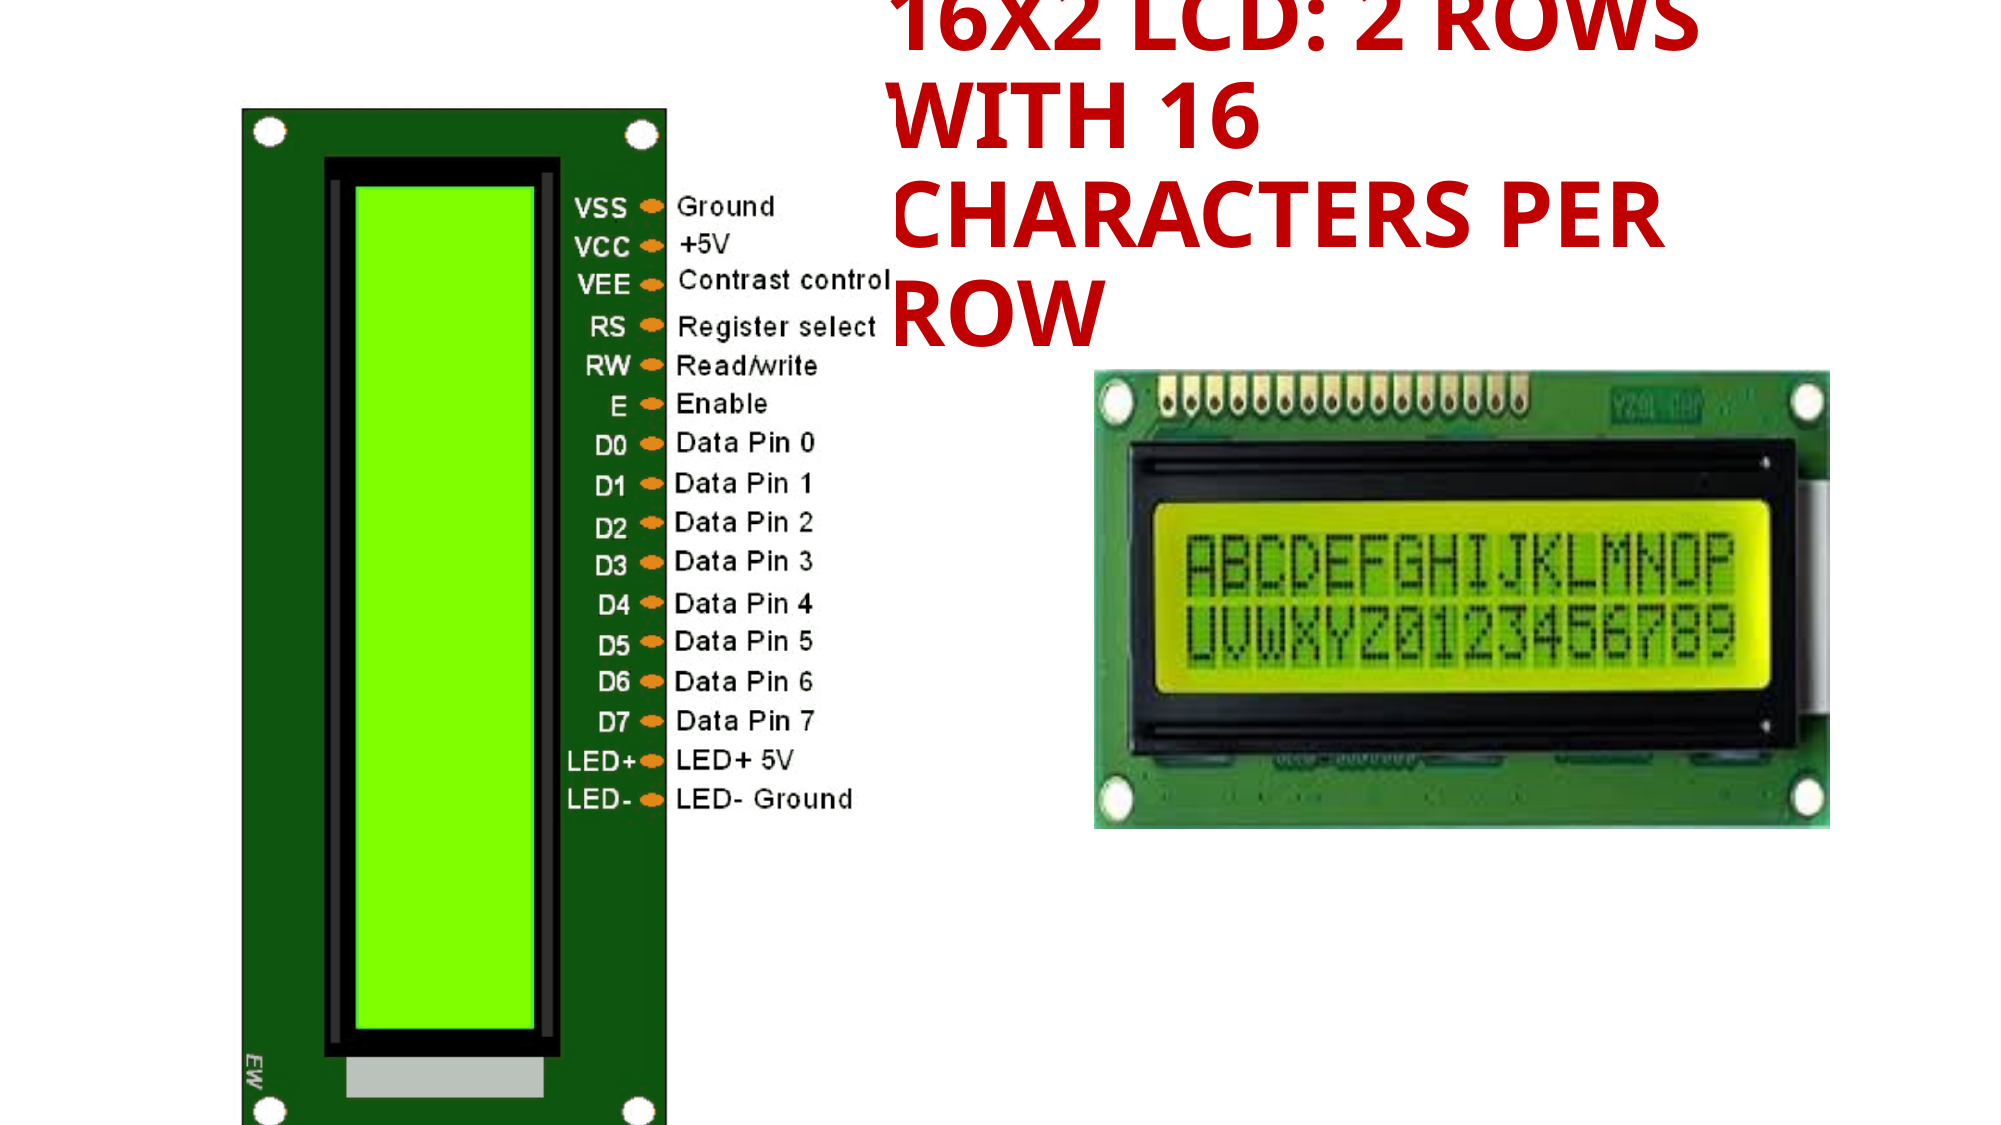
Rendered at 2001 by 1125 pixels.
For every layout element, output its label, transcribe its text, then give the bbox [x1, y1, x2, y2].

picture [234, 100, 896, 290]
picture [1094, 369, 1830, 829]
title 16X2 LCD: 2 ROWS WITH 16 CHARACTERS PER ROW [870, 59, 1863, 278]
picture [234, 954, 896, 1125]
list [40, 290, 1089, 954]
